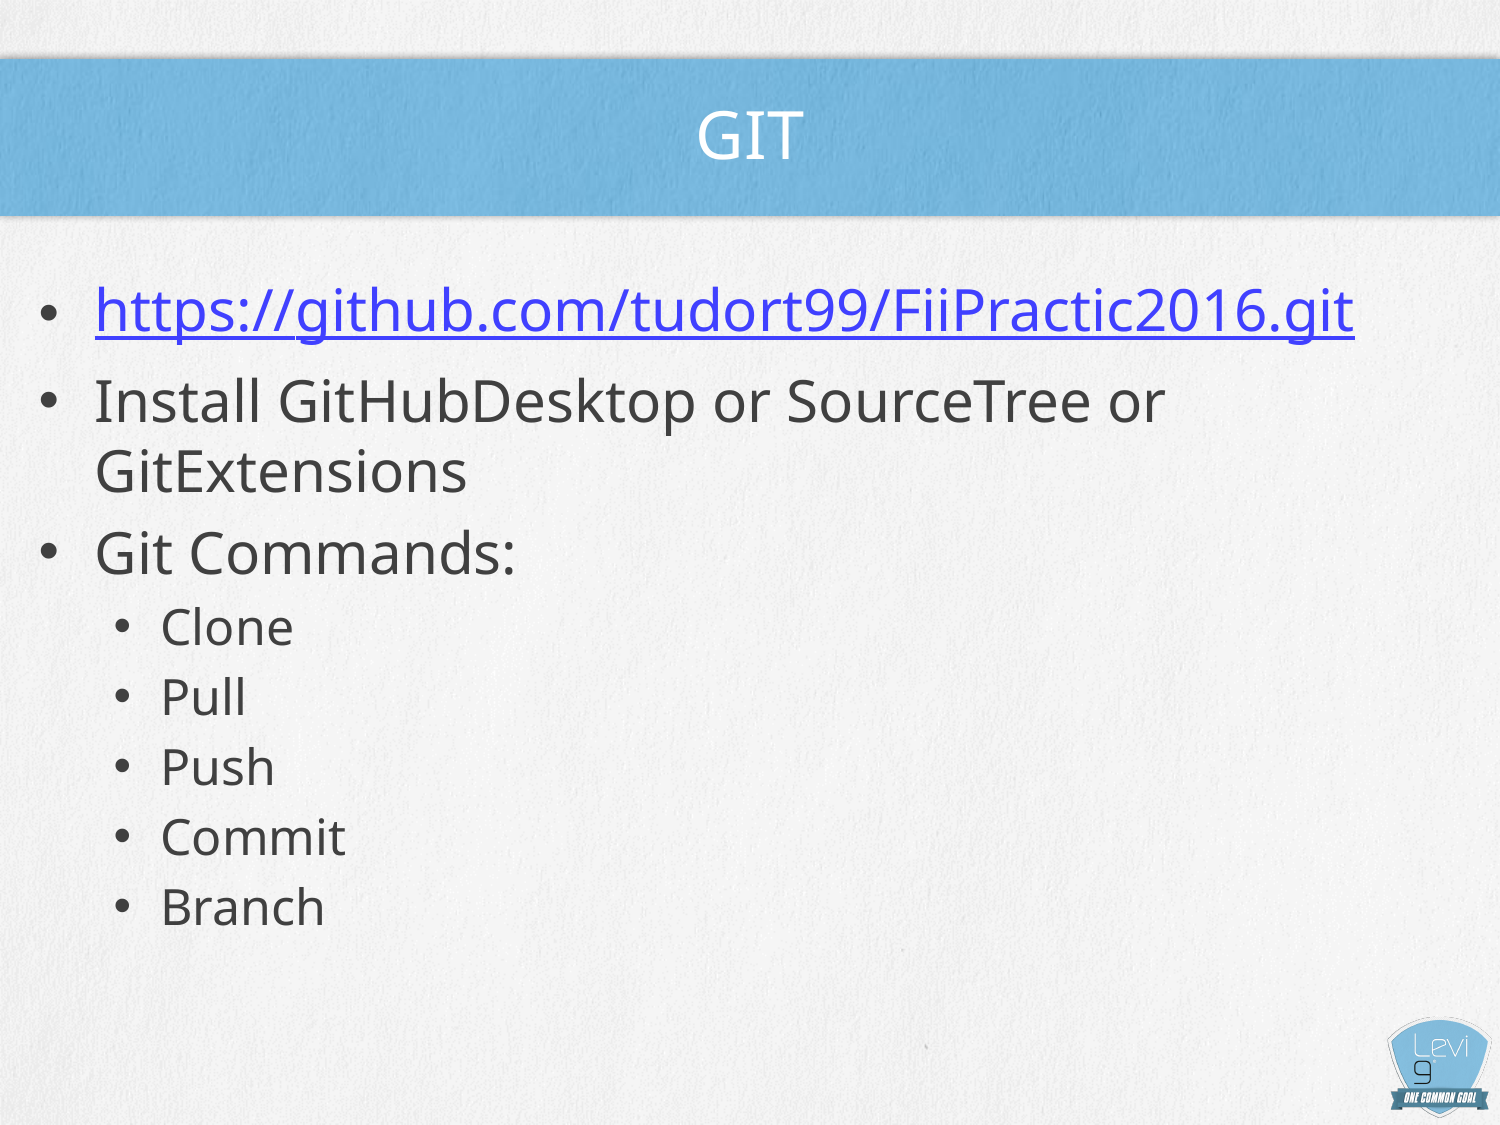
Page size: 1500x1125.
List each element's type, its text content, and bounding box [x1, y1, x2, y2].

picture [1386, 1013, 1493, 1120]
list https://github.com/tudort99/FiiPractic2016.git Install GitHubDesktop or SourceTree or GitExtensions Git Commands: Clone Pull Push Commit Branch [23, 265, 1441, 1004]
title Git [0, 59, 1500, 216]
